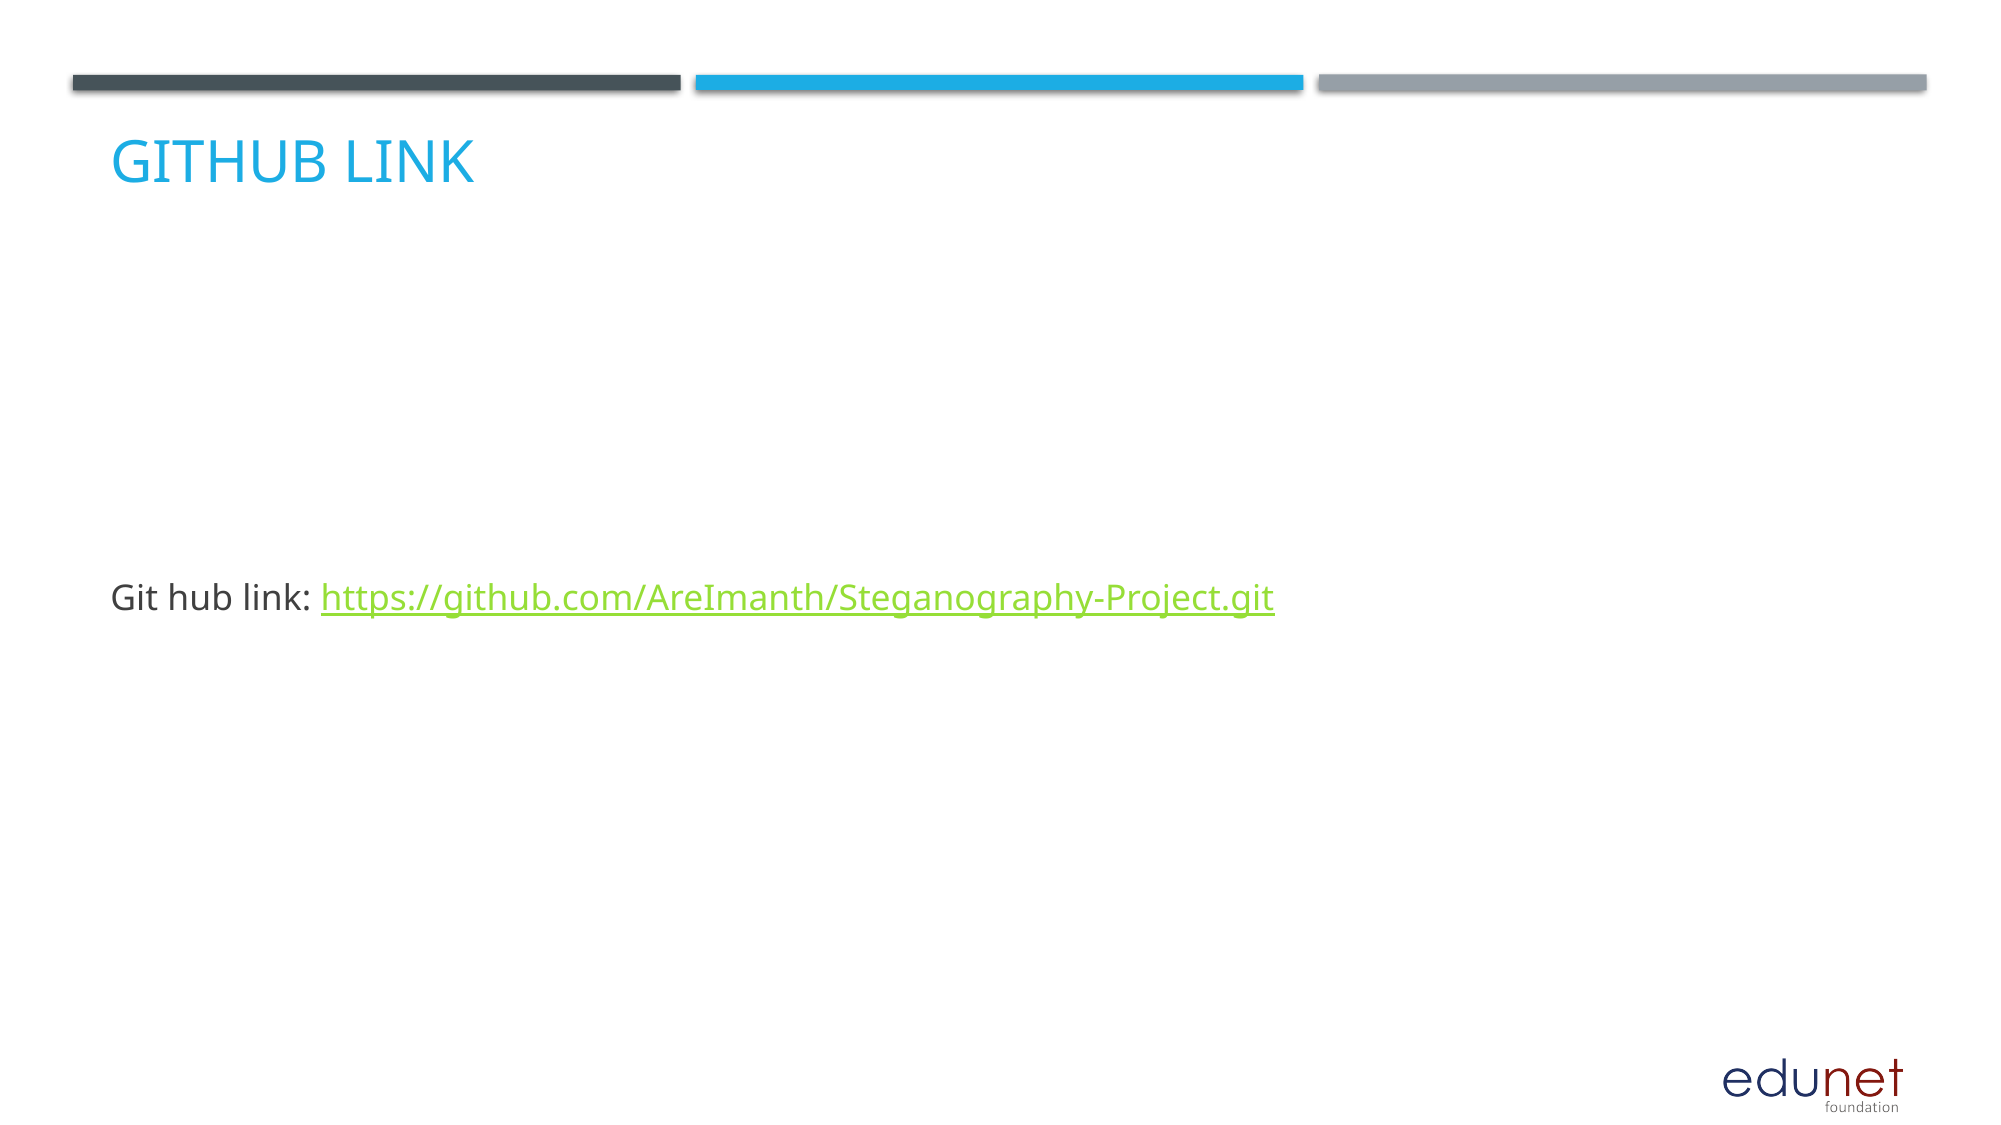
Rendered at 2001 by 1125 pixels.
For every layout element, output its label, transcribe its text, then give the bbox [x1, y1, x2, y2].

title GitHub Link [95, 115, 1905, 203]
list Git hub link: https://github.com/AreImanth/Steganography-Project.git [95, 213, 1905, 981]
picture [1719, 1056, 1905, 1116]
